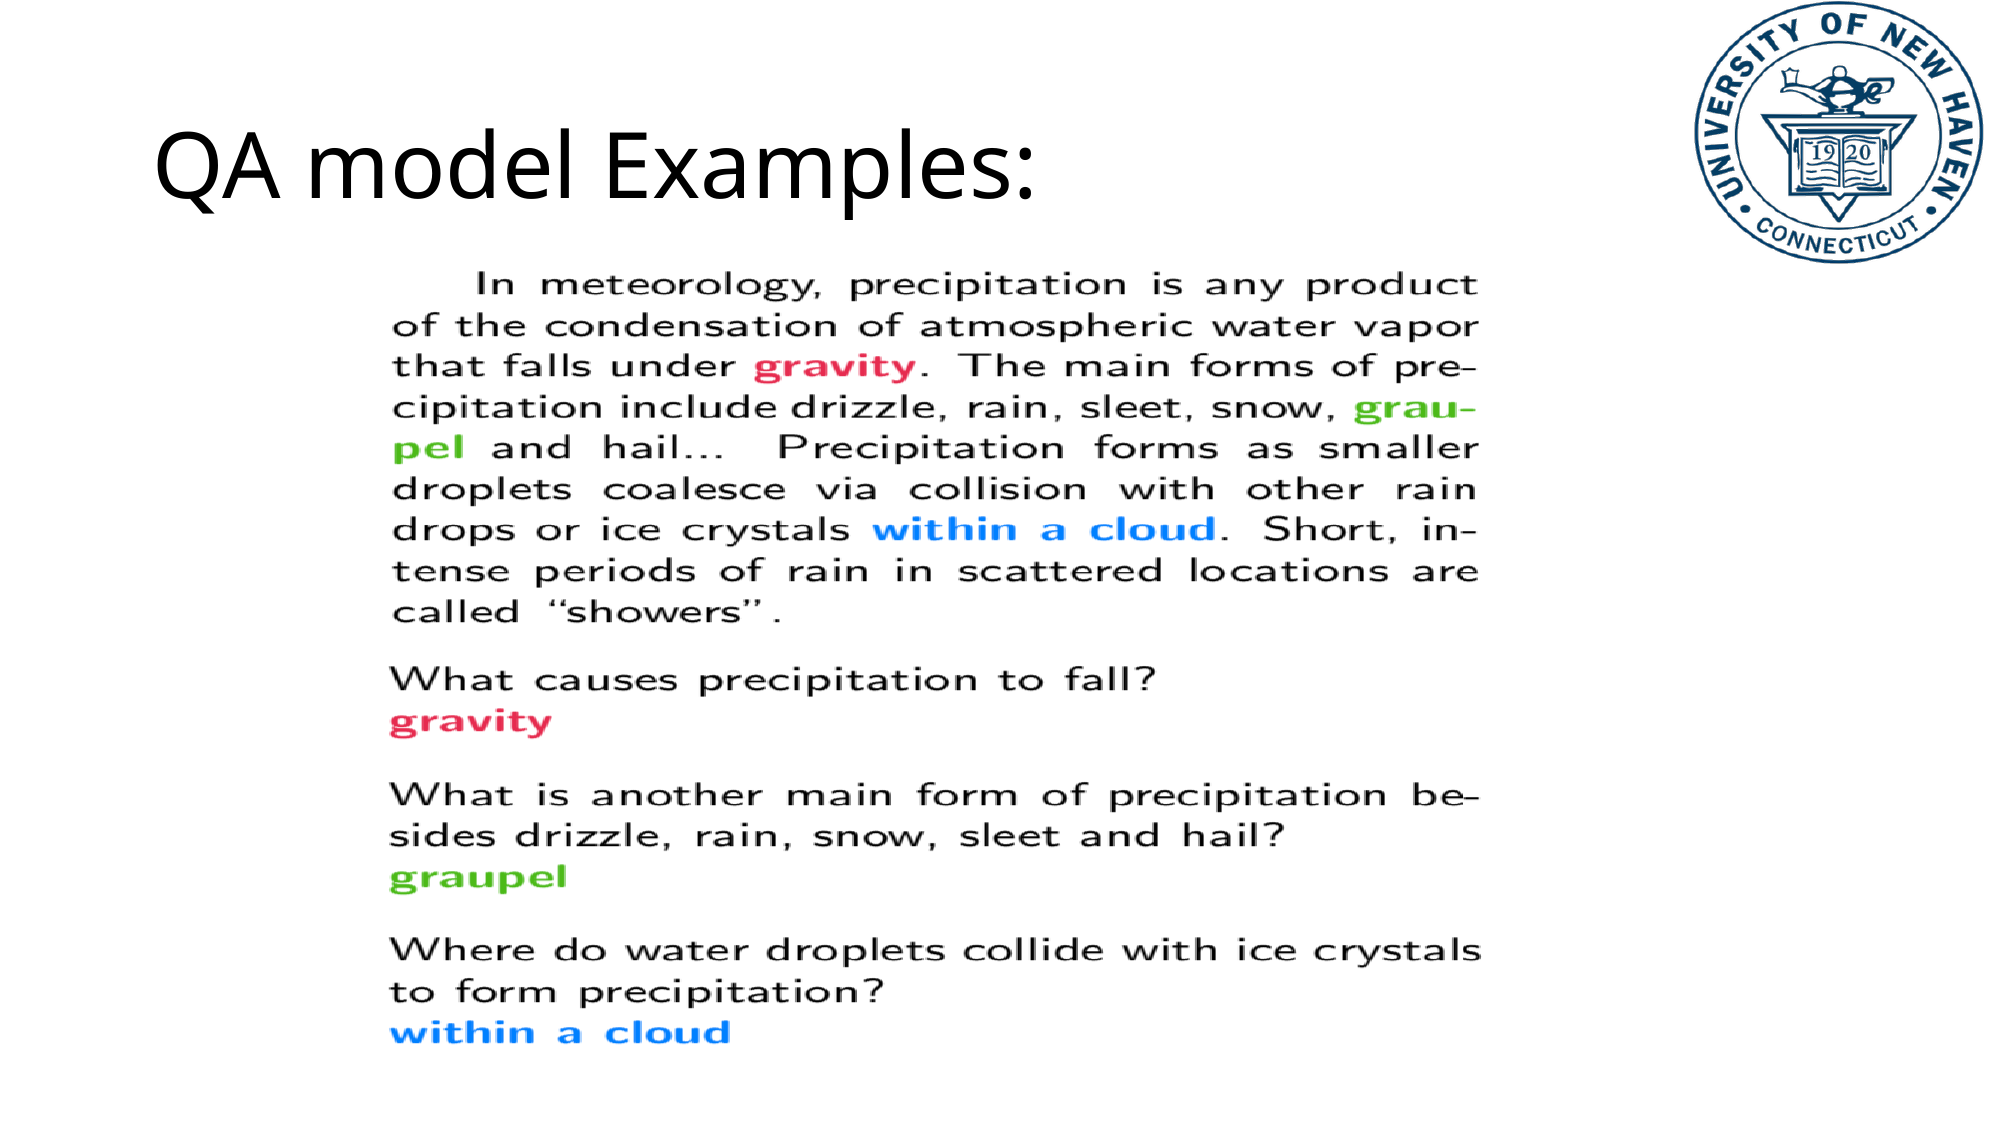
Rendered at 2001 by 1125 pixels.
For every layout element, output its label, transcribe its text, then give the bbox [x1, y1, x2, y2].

title QA model Examples: [137, 59, 1863, 278]
picture [1693, 0, 1984, 264]
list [360, 262, 1505, 1053]
